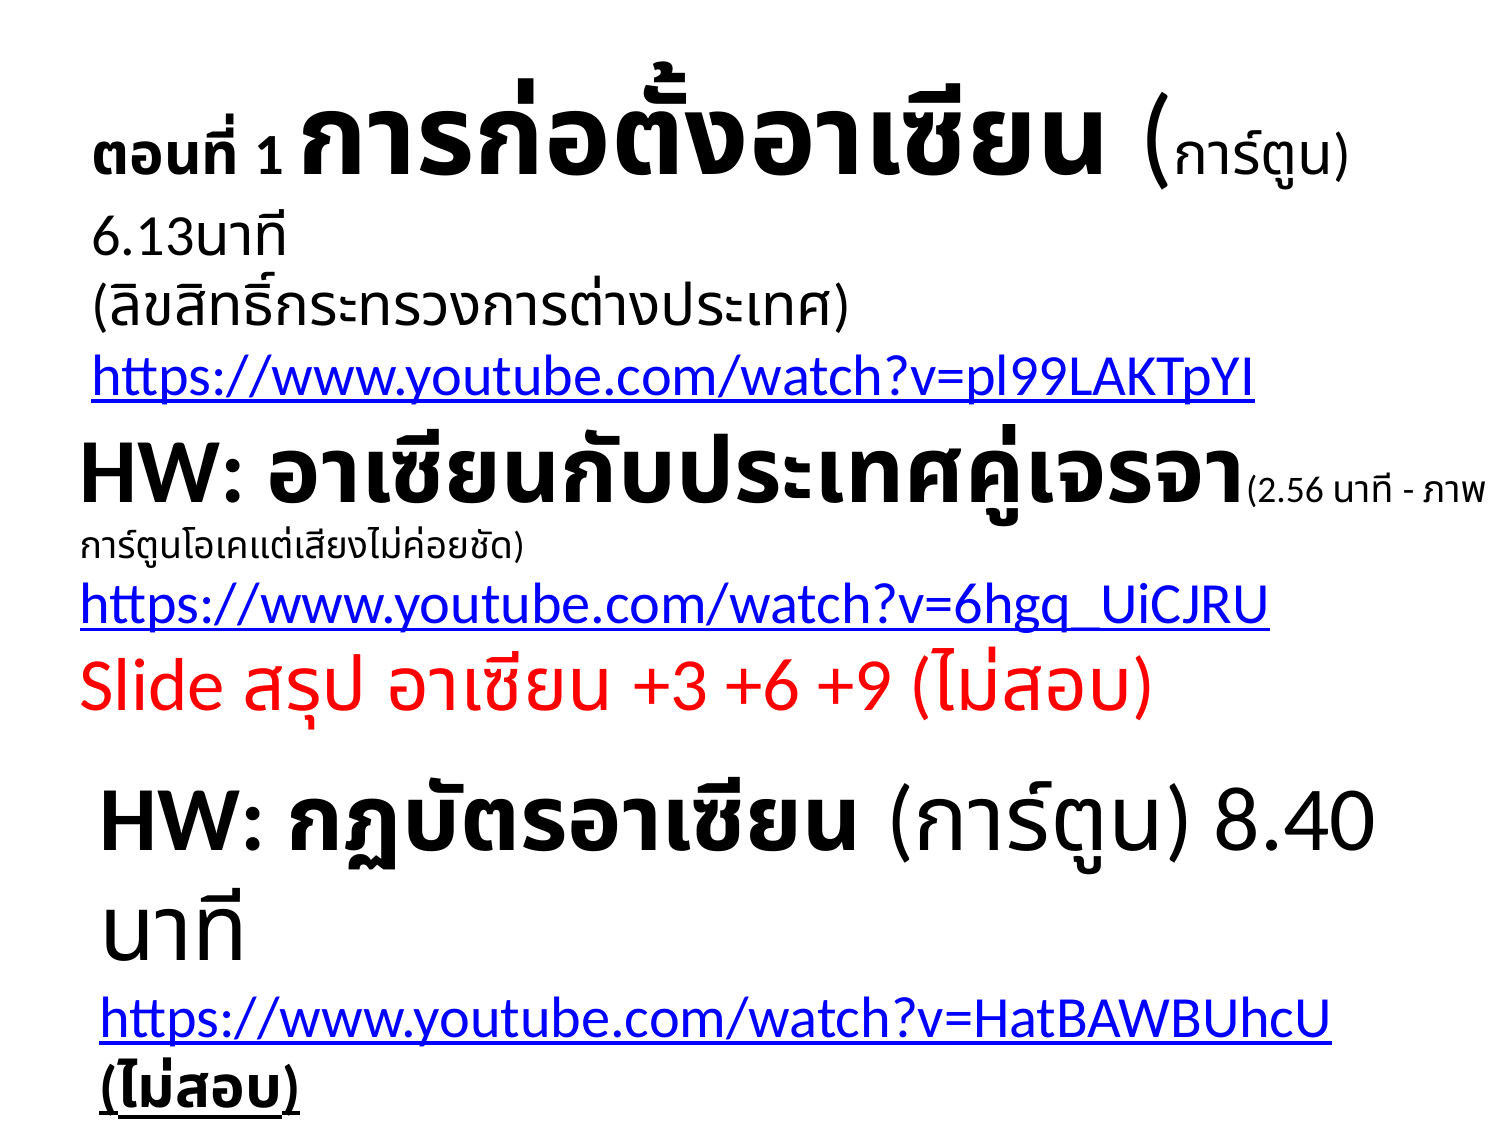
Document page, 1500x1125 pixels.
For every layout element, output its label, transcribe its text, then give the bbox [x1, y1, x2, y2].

text_box HW: อาเซียนกับประเทศคู่เจรจา(2.56 นาที - ภาพการ์ตูนโอเคแต่เสียงไม่ค่อยชัด) https://www.youtube.com/watch?v=6hgq_UiCJRU Slide สรุป อาเซียน +3 +6 +9 (ไม่สอบ) [64, 403, 1500, 733]
text_box ตอนที่ 1 การก่อตั้งอาเซียน (การ์ตูน) 6.13นาที (ลิขสิทธิ์กระทรวงการต่างประเทศ) https://www.youtube.com/watch?v=pl99LAKTpYI [76, 54, 1376, 403]
text_box HW: กฏบัตรอาเซียน (การ์ตูน) 8.40 นาที https://www.youtube.com/watch?v=HatBAWBUhcU (ไม่สอบ) [84, 751, 1420, 1125]
